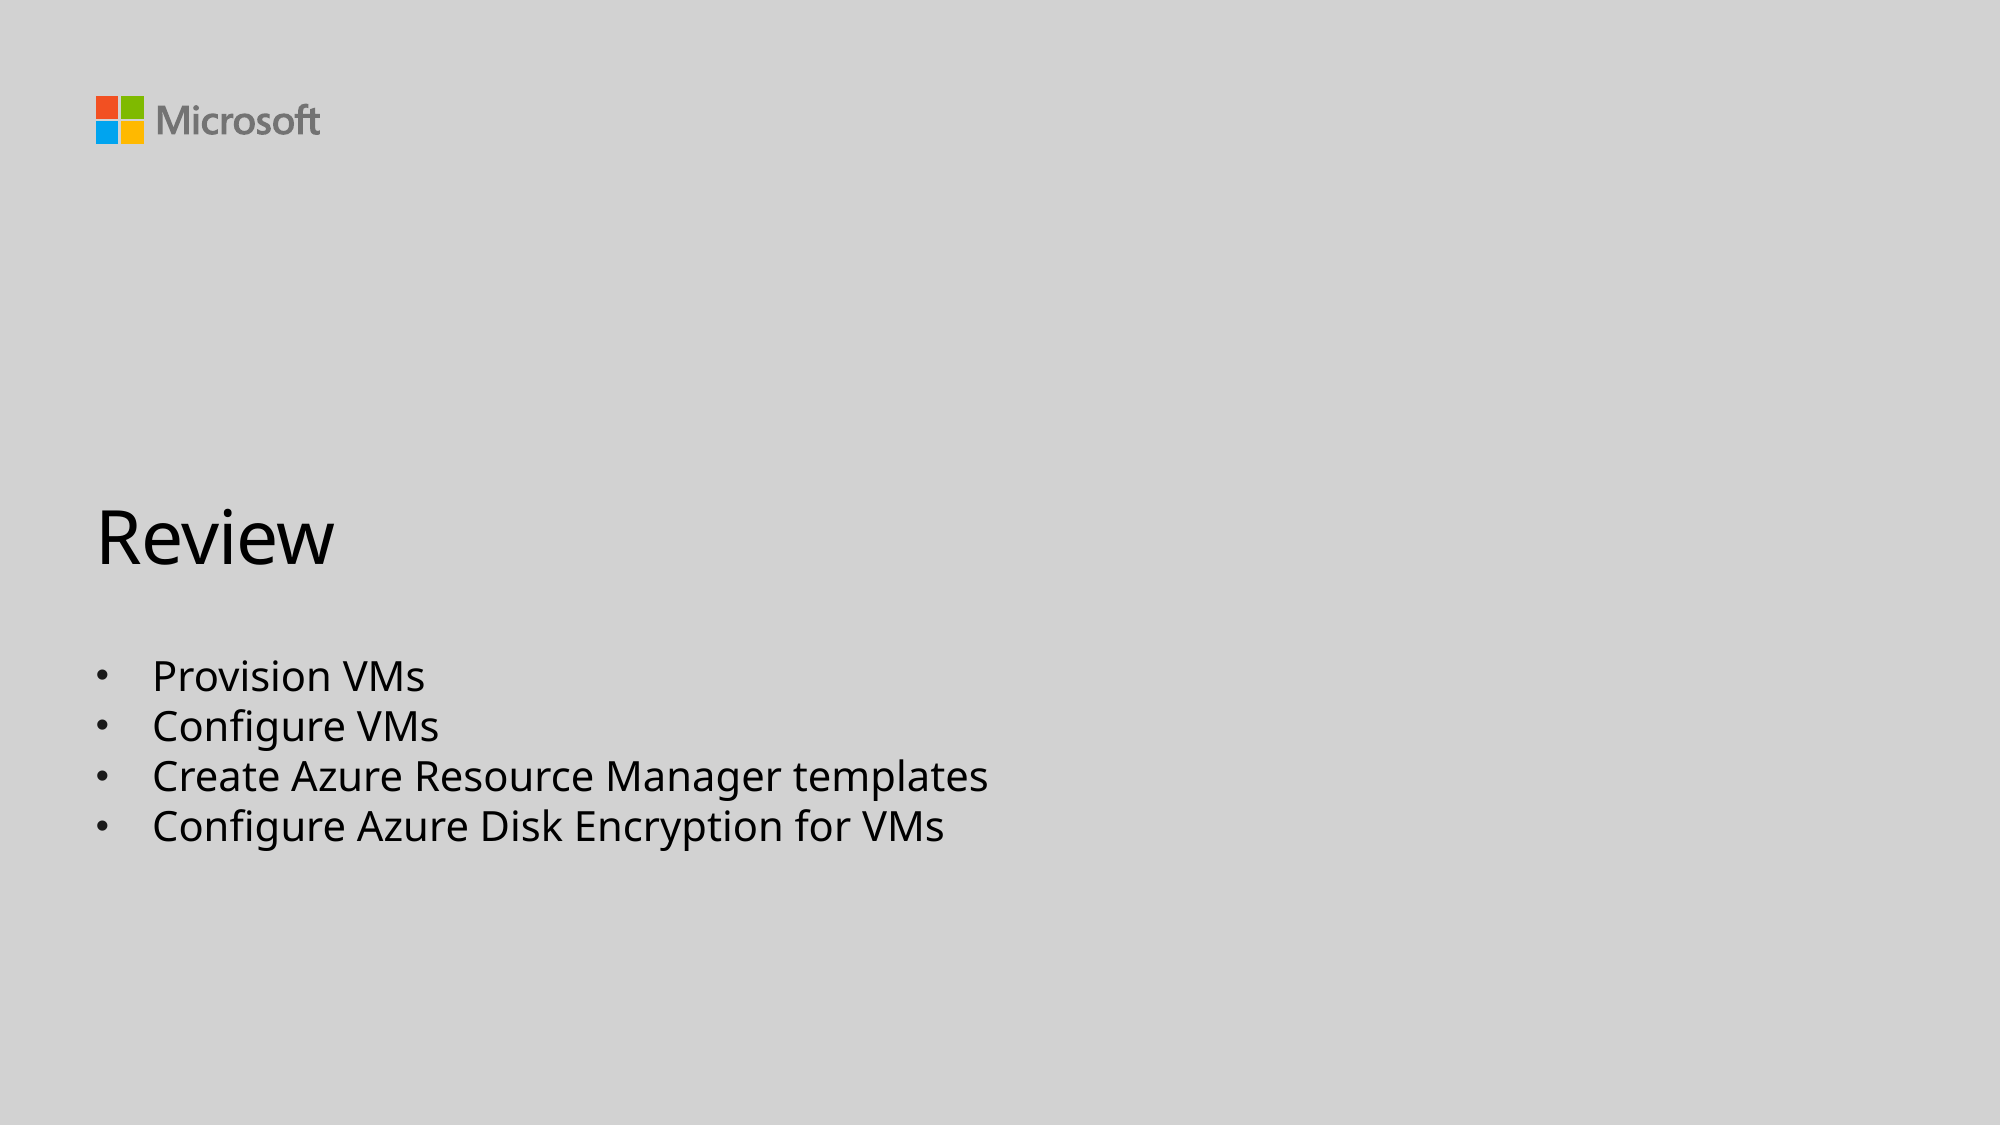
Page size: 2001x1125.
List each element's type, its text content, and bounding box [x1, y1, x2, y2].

title Review [95, 488, 1596, 580]
list Provision VMs Configure VMs Create Azure Resource Manager templates Configure Azure Disk Encryption for VMs [95, 650, 1596, 852]
